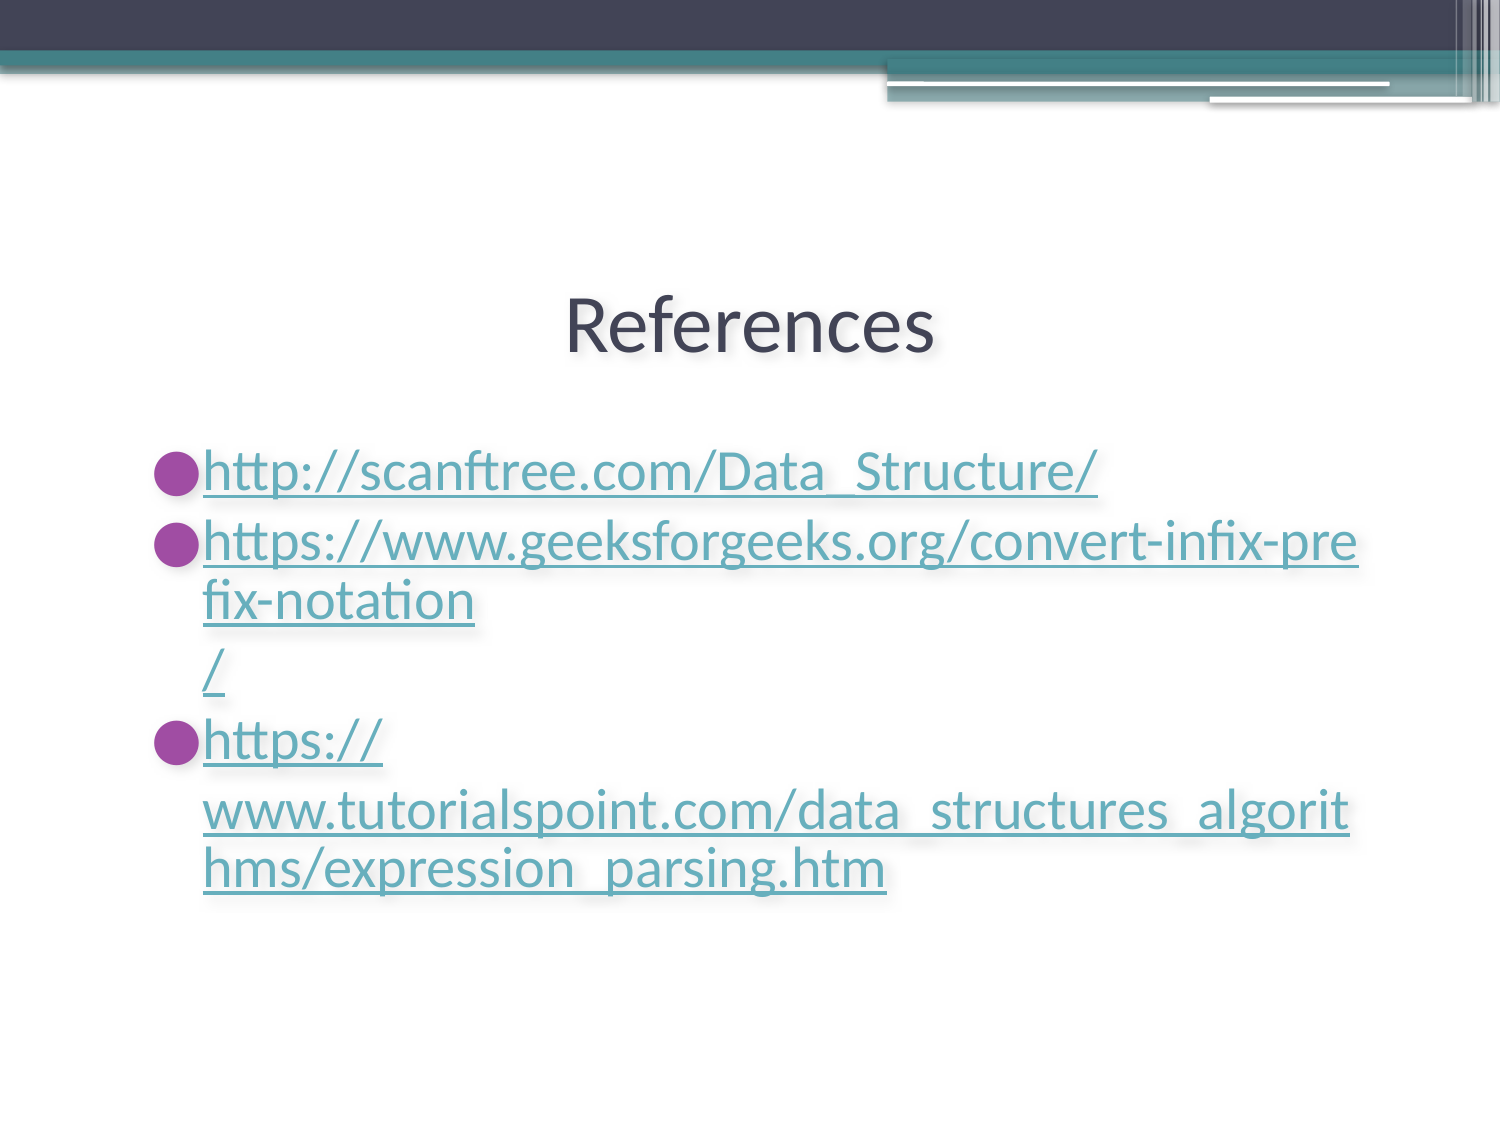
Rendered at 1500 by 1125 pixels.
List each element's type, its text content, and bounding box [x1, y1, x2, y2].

list http://scanftree.com/Data_Structure/ https://www.geeksforgeeks.org/convert-infix-prefix-notation/ https://www.tutorialspoint.com/data_structures_algorithms/expression_parsing.htm [112, 425, 1388, 1000]
title References [112, 224, 1388, 413]
